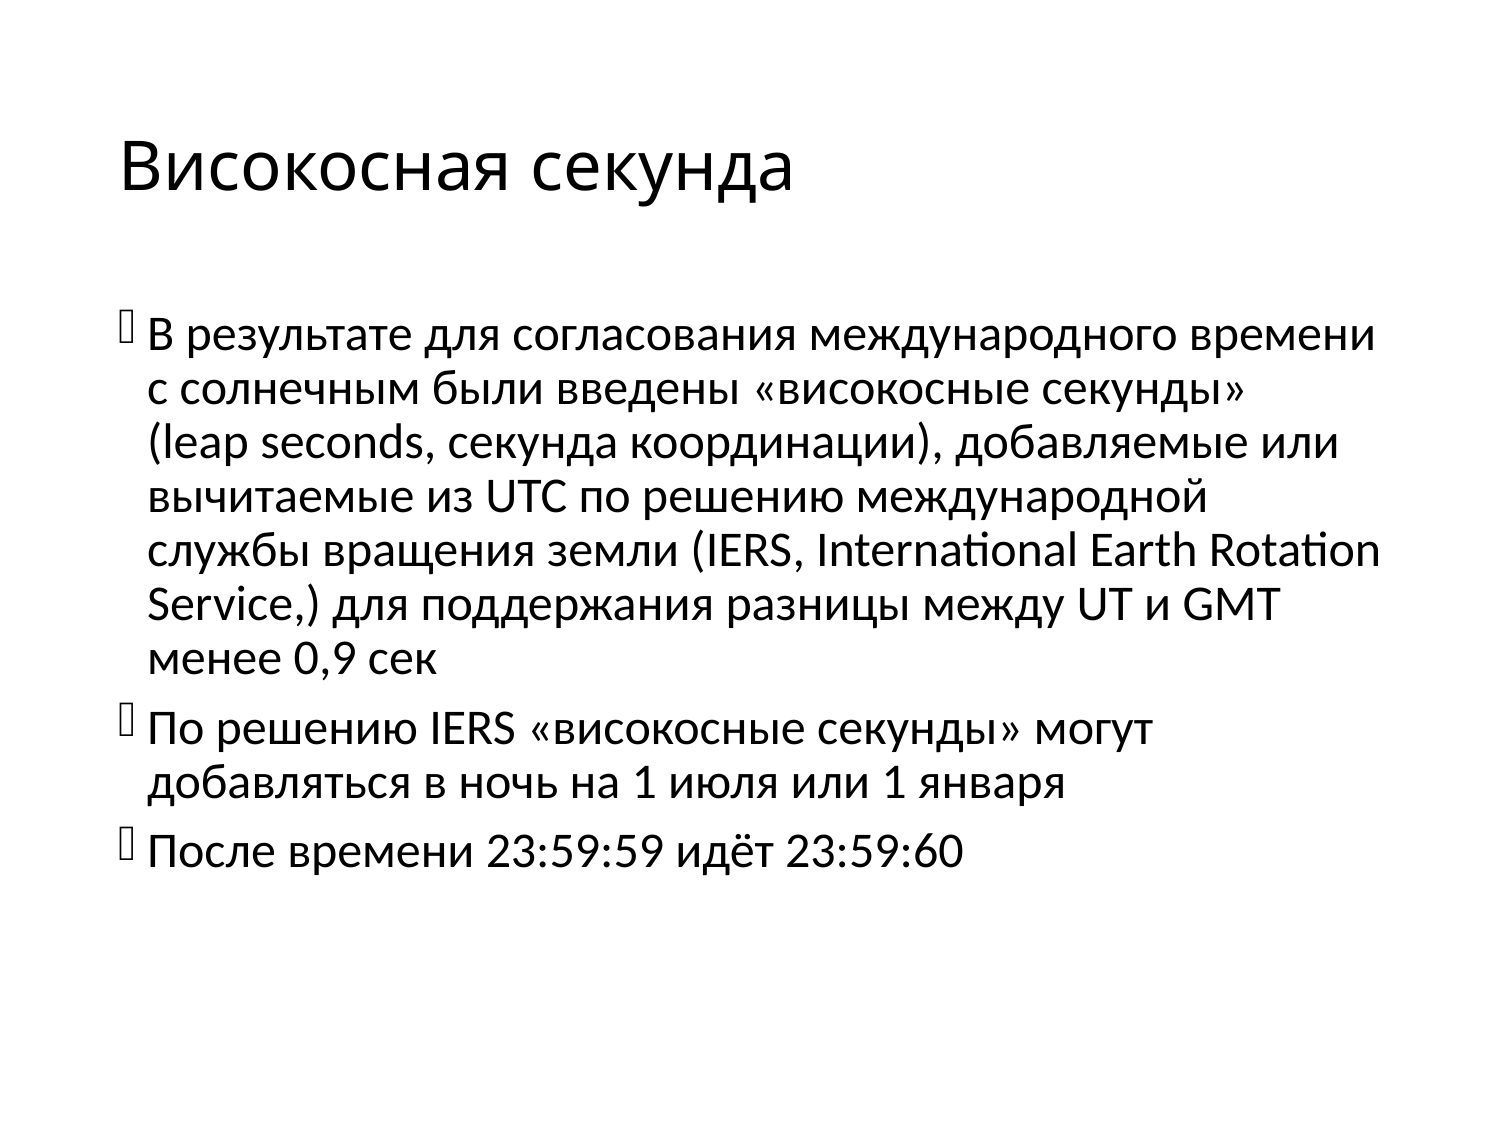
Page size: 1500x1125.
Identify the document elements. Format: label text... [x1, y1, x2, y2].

list В результате для согласования международного времени с солнечным были введены «високосные секунды» (leap seconds, секунда координации), добавляемые или вычитаемые из UTC по решению международной службы вращения земли (IERS, International Earth Rotation Service,) для поддержания разницы между UT и GMT менее 0,9 сек По решению IERS «високосные секунды» могут добавляться в ночь на 1 июля или 1 января После времени 23:59:59 идёт 23:59:60 [103, 299, 1398, 1014]
title Високосная секунда [103, 60, 1398, 278]
